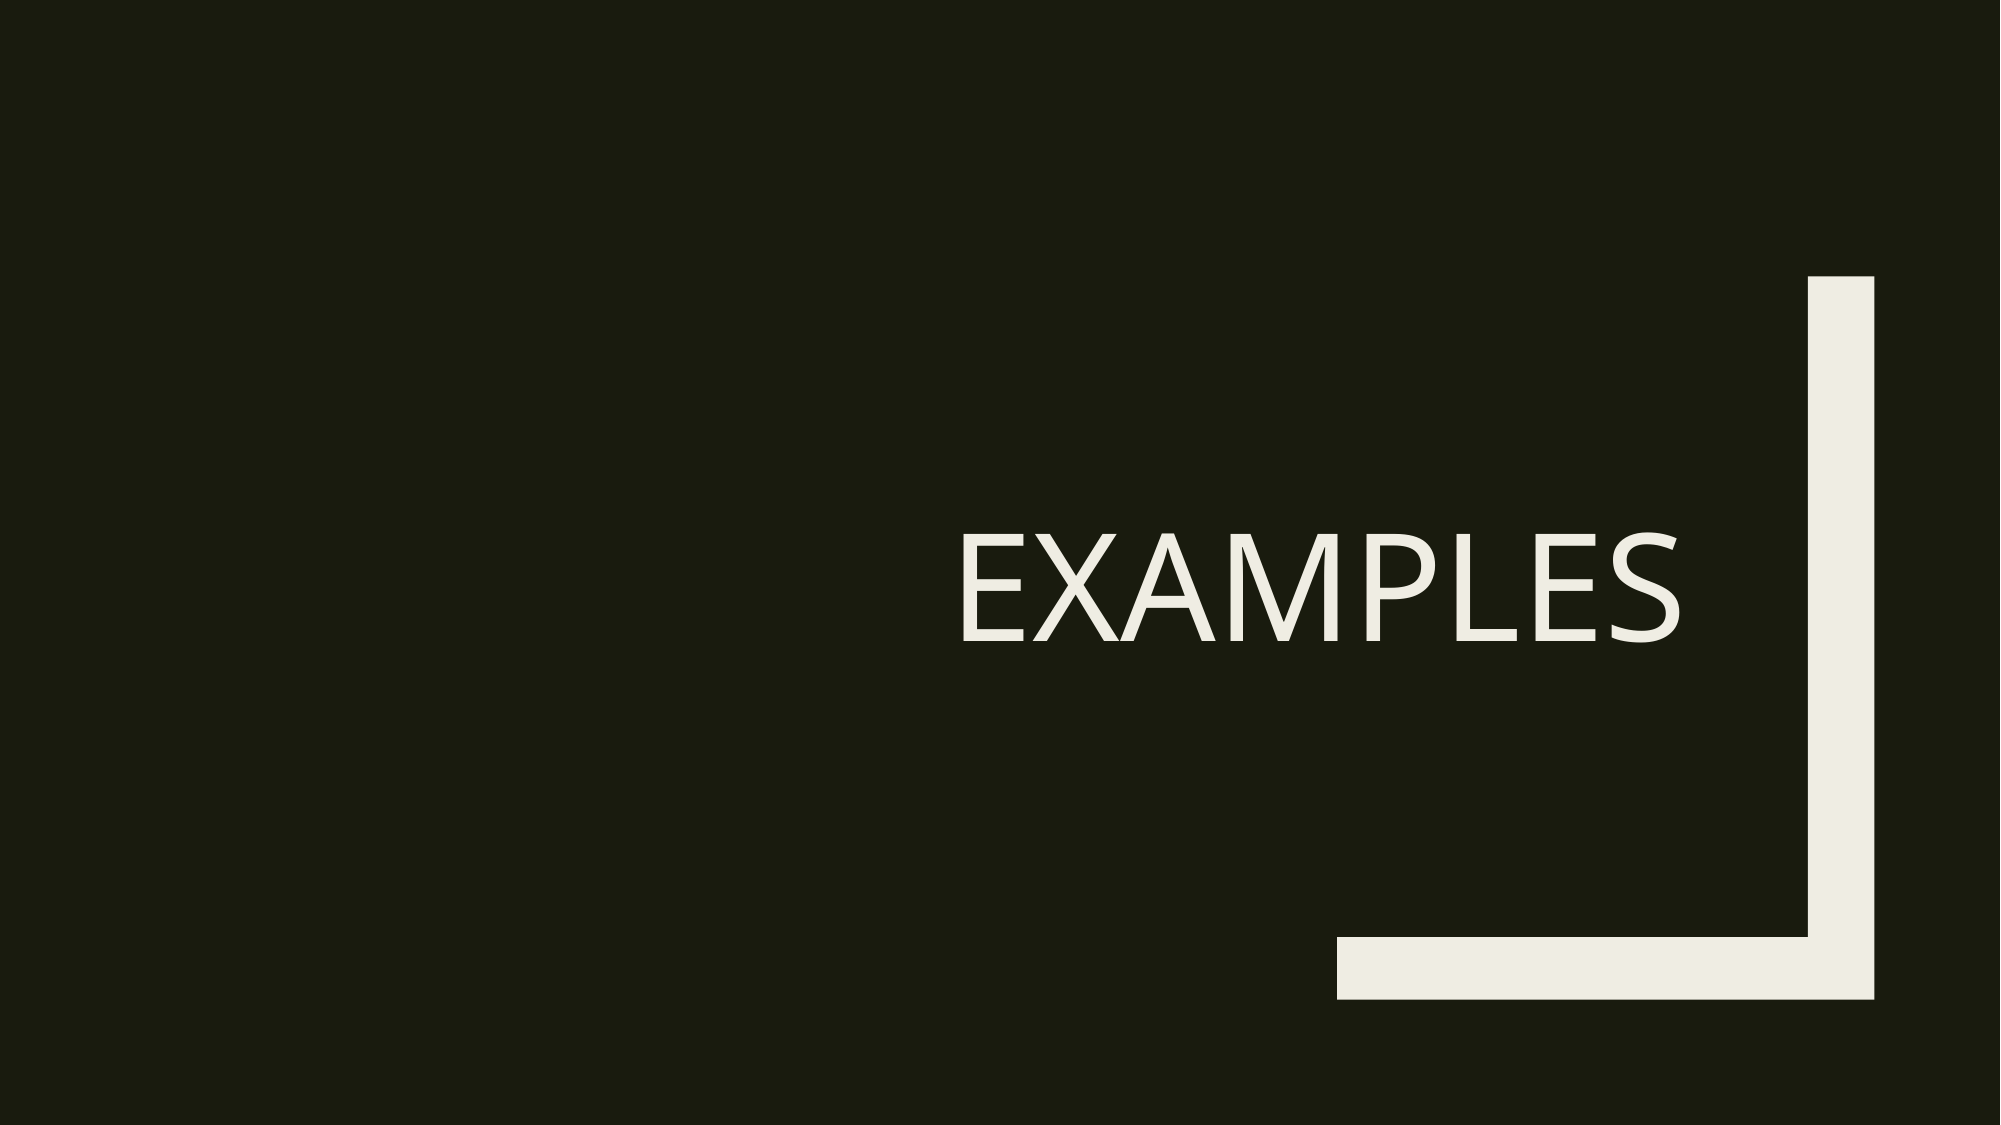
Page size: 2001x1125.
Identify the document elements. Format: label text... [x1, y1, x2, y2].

title Examples [125, 213, 1703, 682]
